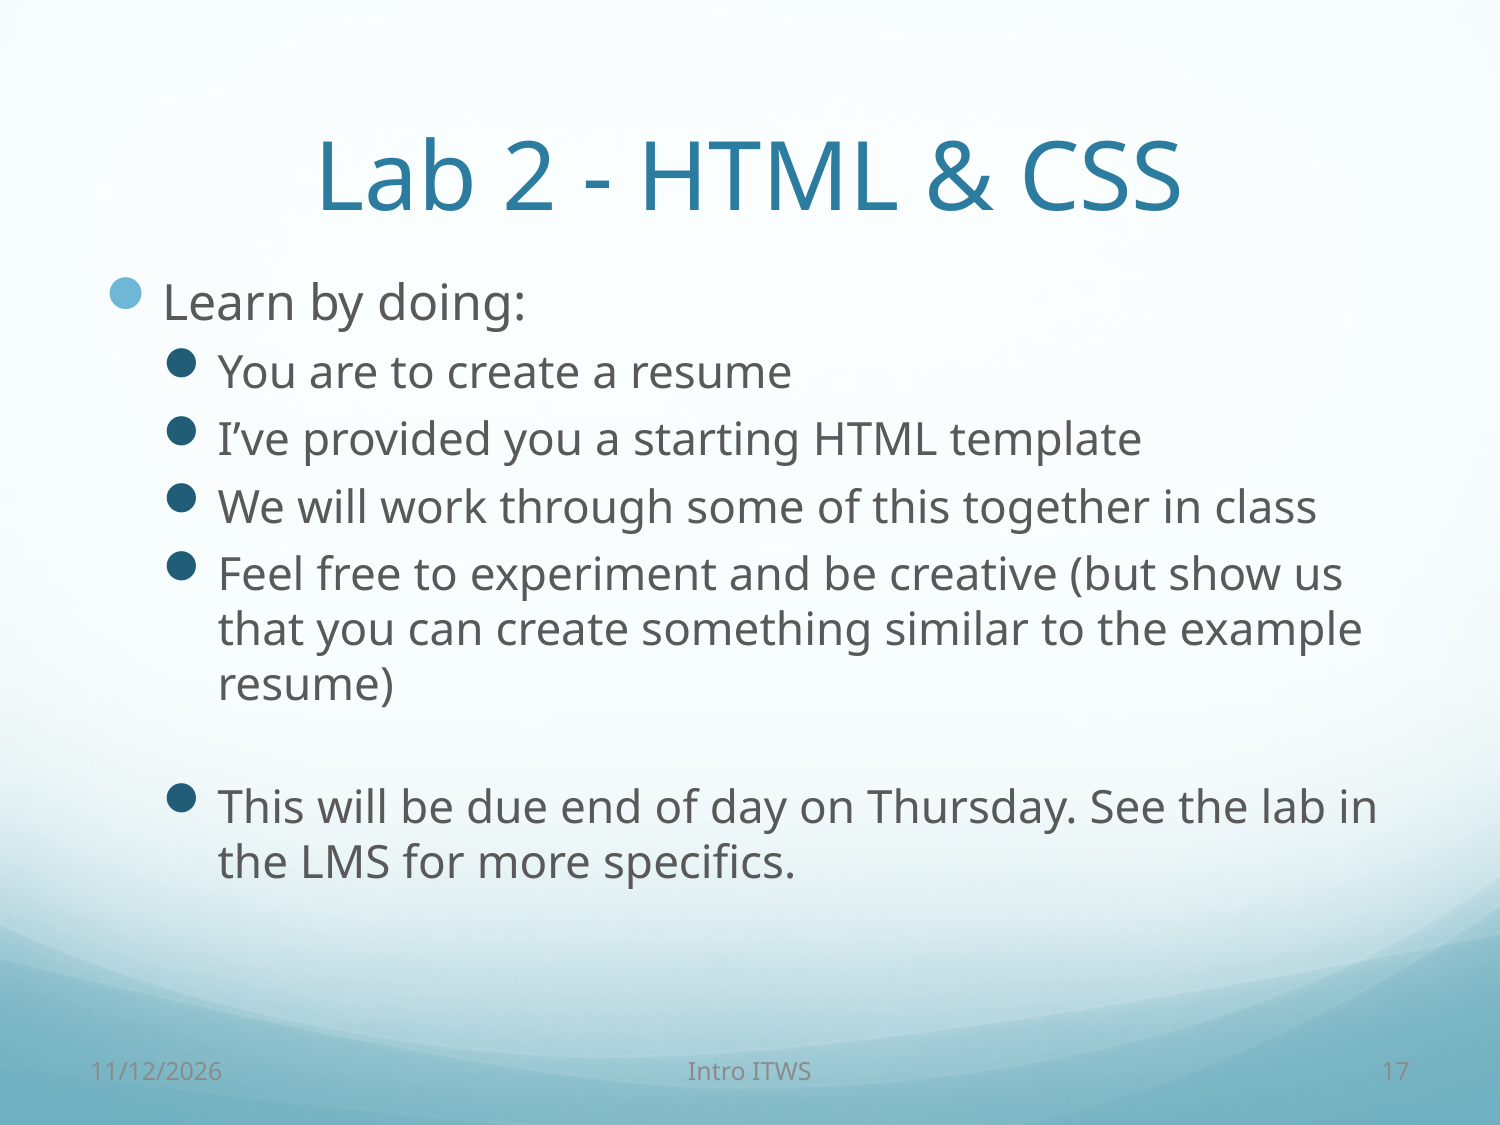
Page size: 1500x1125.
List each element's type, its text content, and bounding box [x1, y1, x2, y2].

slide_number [75, 1042, 425, 1103]
list Learn by doing: You are to create a resume I’ve provided you a starting HTML template We will work through some of this together in class Feel free to experiment and be creative (but show us that you can create something similar to the example resume) This will be due end of day on Thursday. See the lab in the LMS for more specifics. [89, 262, 1410, 976]
footer Intro ITWS [512, 1042, 988, 1103]
slide_number 17 [1074, 1042, 1425, 1103]
title Lab 2 - HTML & CSS [89, 17, 1410, 238]
